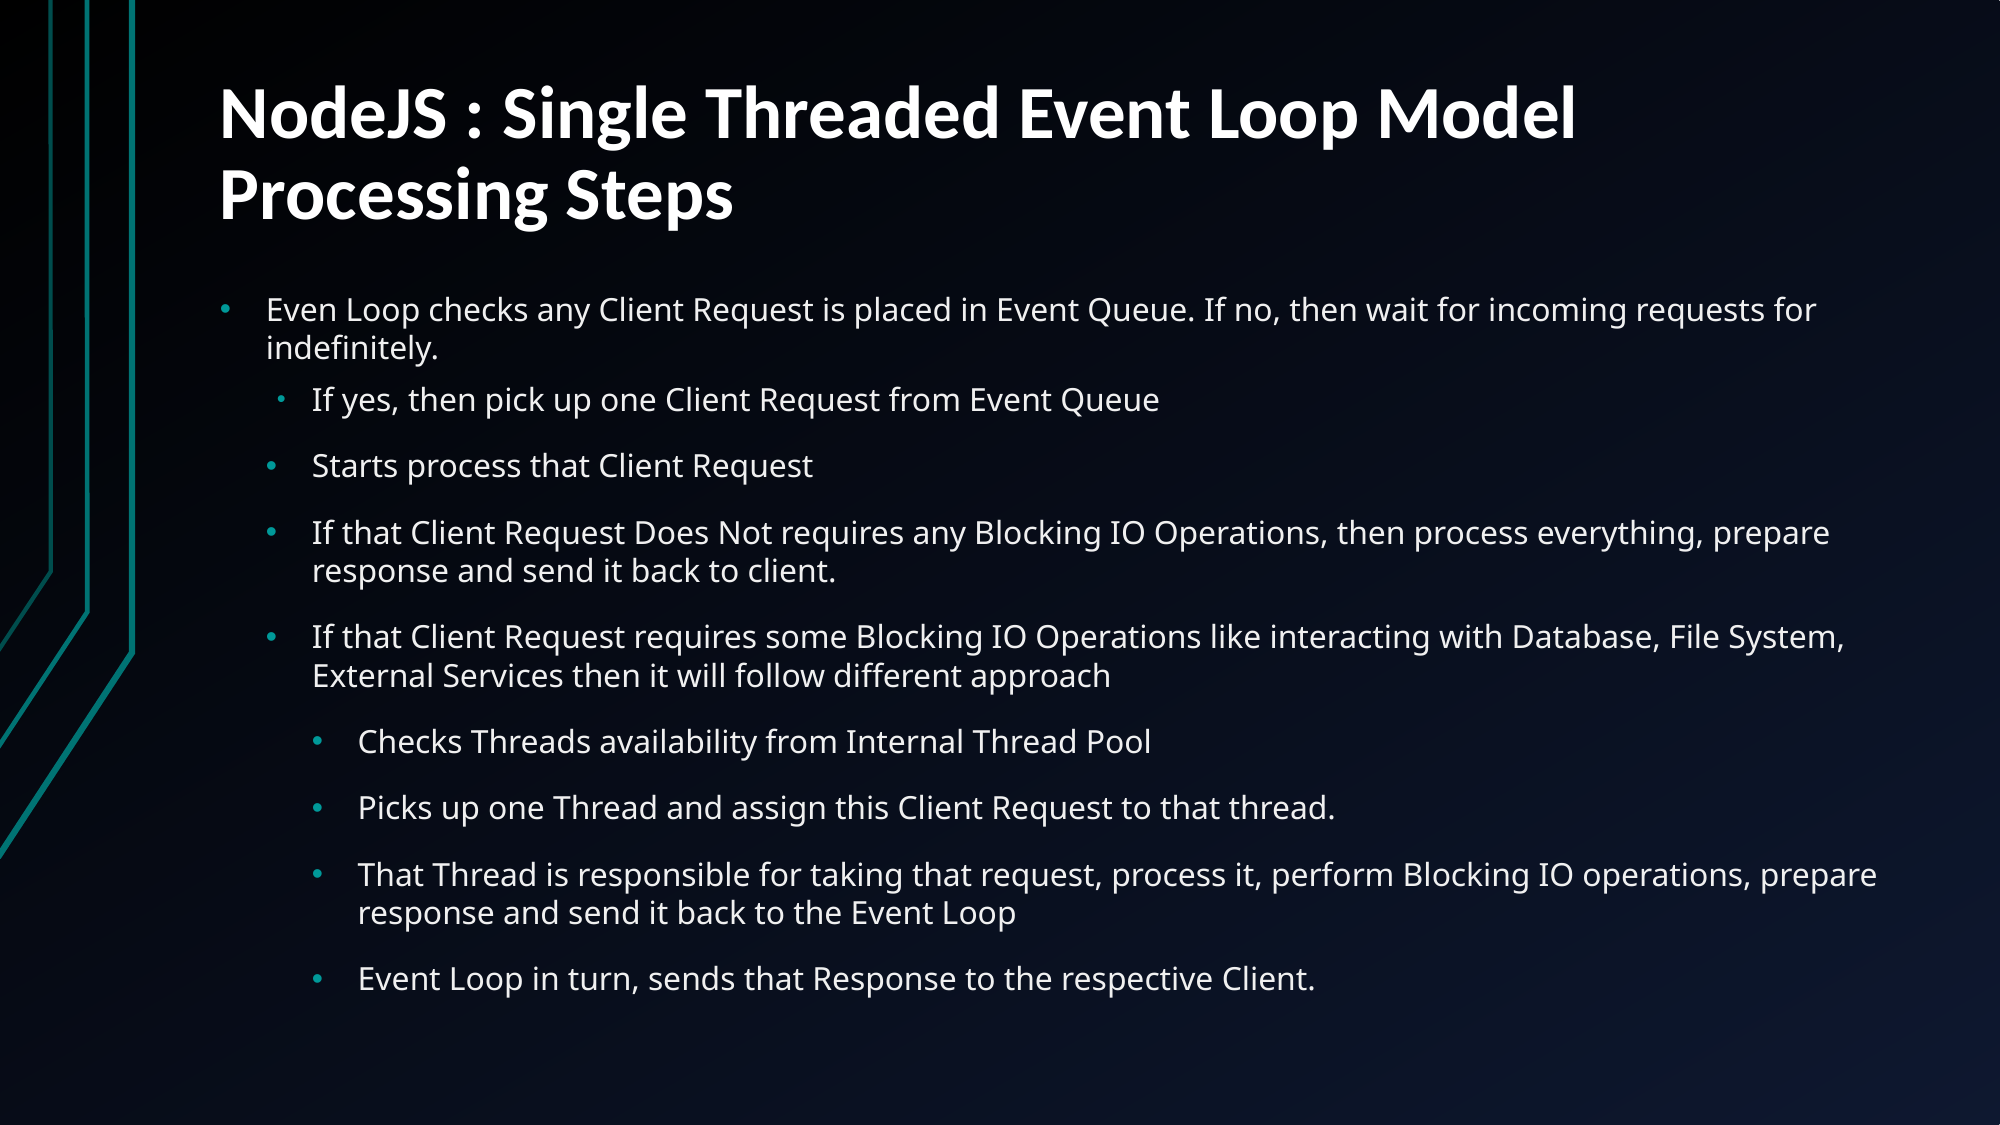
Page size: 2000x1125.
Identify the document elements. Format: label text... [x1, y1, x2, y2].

list Even Loop checks any Client Request is placed in Event Queue. If no, then wait for incoming requests for indefinitely. If yes, then pick up one Client Request from Event Queue Starts process that Client Request If that Client Request Does Not requires any Blocking IO Operations, then process everything, prepare response and send it back to client. If that Client Request requires some Blocking IO Operations like interacting with Database, File System, External Services then it will follow different approach Checks Threads availability from Internal Thread Pool Picks up one Thread and assign this Client Request to that thread. That Thread is responsible for taking that request, process it, perform Blocking IO operations, prepare response and send it back to the Event Loop Event Loop in turn, sends that Response to the respective Client. [199, 279, 1900, 1012]
title NodeJS : Single Threaded Event Loop Model Processing Steps [199, 45, 1900, 246]
